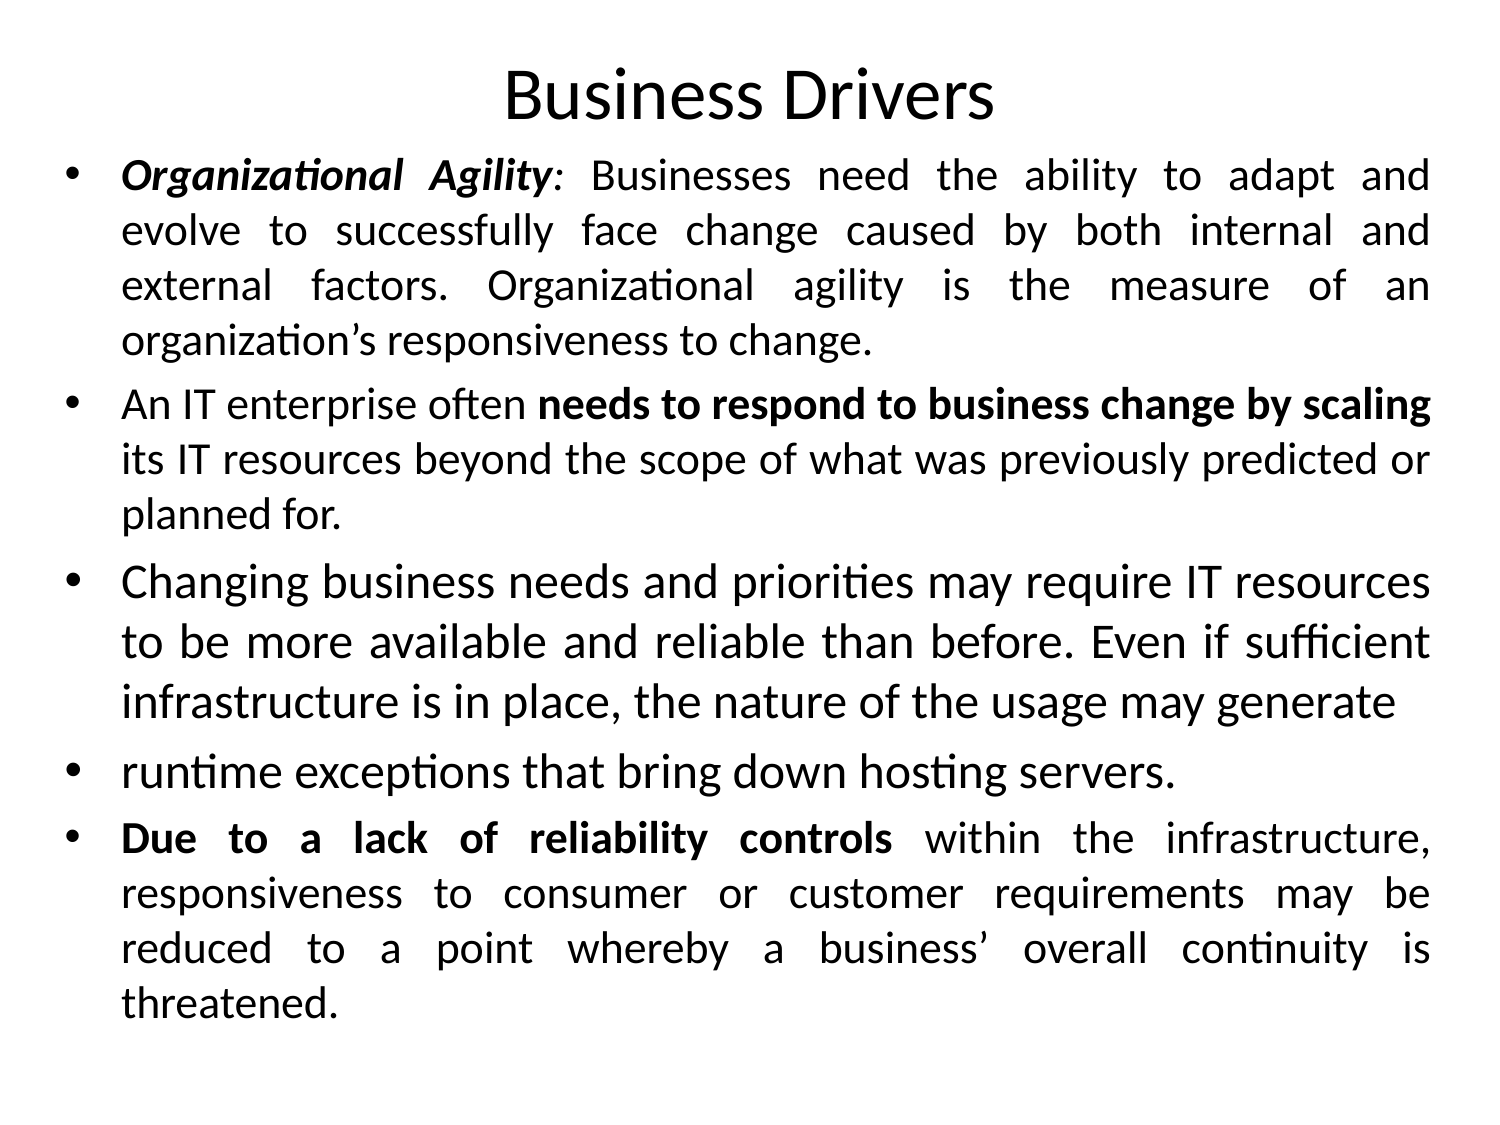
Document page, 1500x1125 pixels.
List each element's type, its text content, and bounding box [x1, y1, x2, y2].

title Business Drivers [75, 0, 1425, 137]
list Organizational Agility: Businesses need the ability to adapt and evolve to successfully face change caused by both internal and external factors. Organizational agility is the measure of an organization’s responsiveness to change. An IT enterprise often needs to respond to business change by scaling its IT resources beyond the scope of what was previously predicted or planned for. Changing business needs and priorities may require IT resources to be more available and reliable than before. Even if sufficient infrastructure is in place, the nature of the usage may generate runtime exceptions that bring down hosting servers. Due to a lack of reliability controls within the infrastructure, responsiveness to consumer or customer requirements may be reduced to a point whereby a business’ overall continuity is threatened. [49, 137, 1447, 880]
